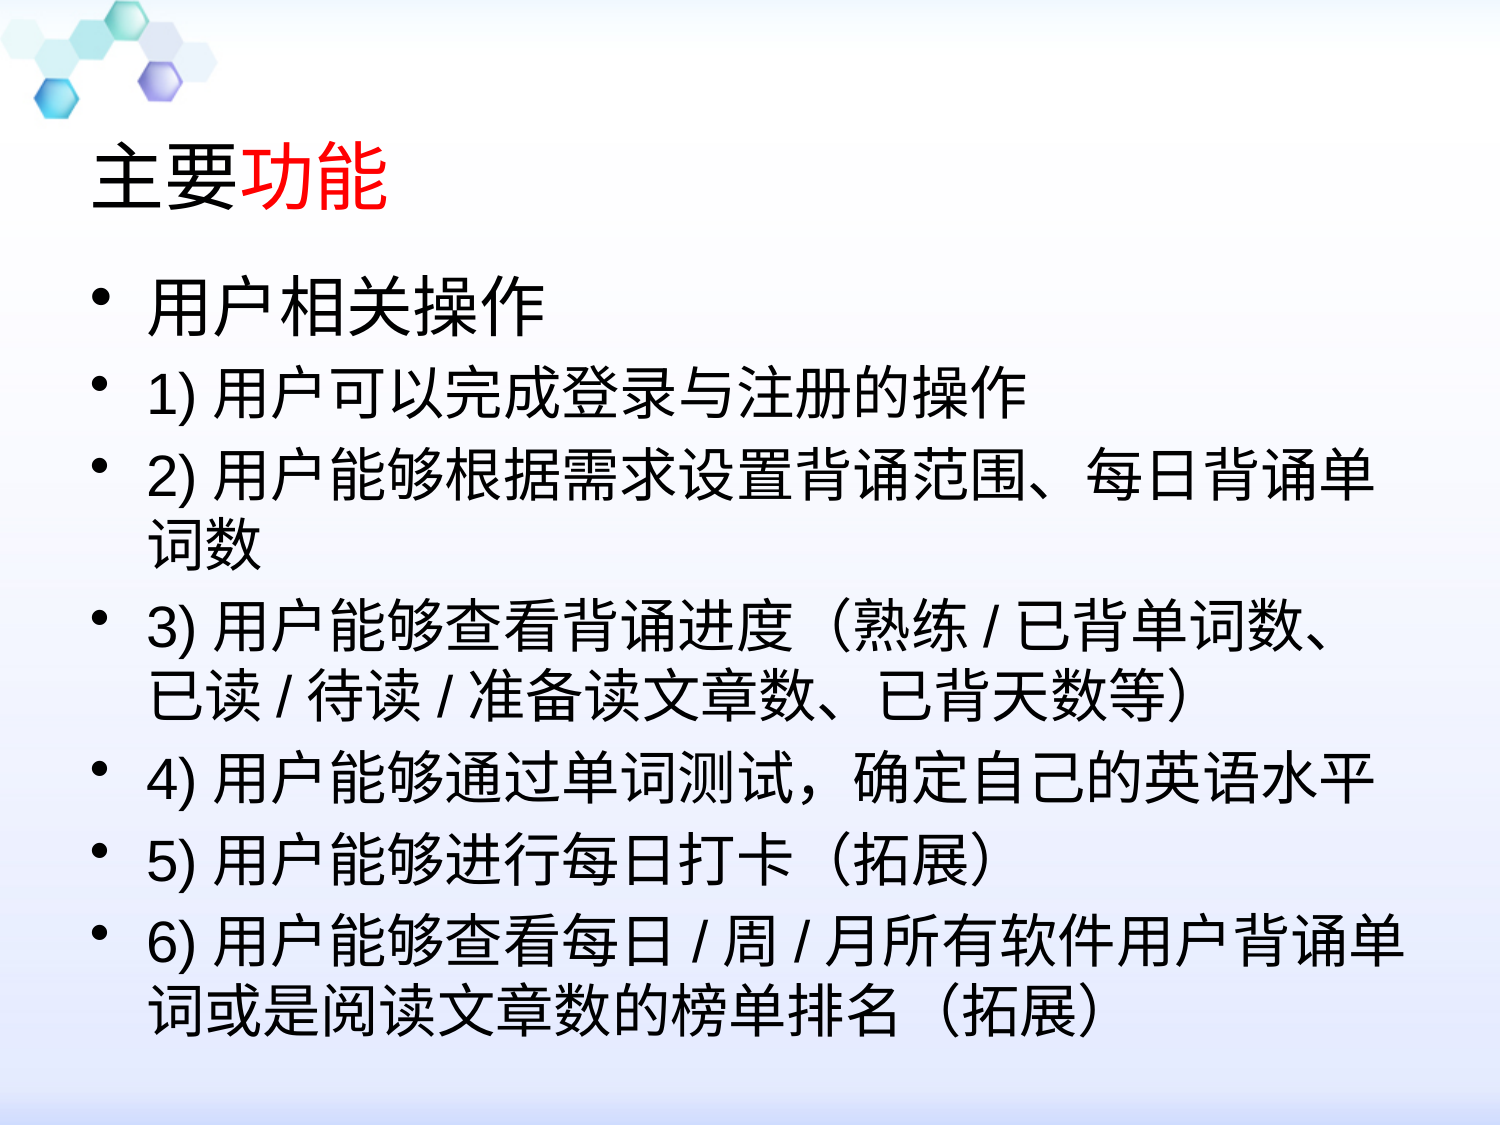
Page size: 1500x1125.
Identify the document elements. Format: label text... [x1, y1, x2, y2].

title 主要功能 [74, 53, 1426, 256]
list 用户相关操作 1)用户可以完成登录与注册的操作 2)用户能够根据需求设置背诵范围、每日背诵单词数 3)用户能够查看背诵进度（熟练/已背单词数、已读/待读/准备读文章数、已背天数等） 4)用户能够通过单词测试，确定自己的英语水平 5)用户能够进行每日打卡（拓展） 6)用户能够查看每日/周/月所有软件用户背诵单词或是阅读文章数的榜单排名（拓展） [74, 256, 1426, 1034]
picture [0, 0, 1500, 1125]
